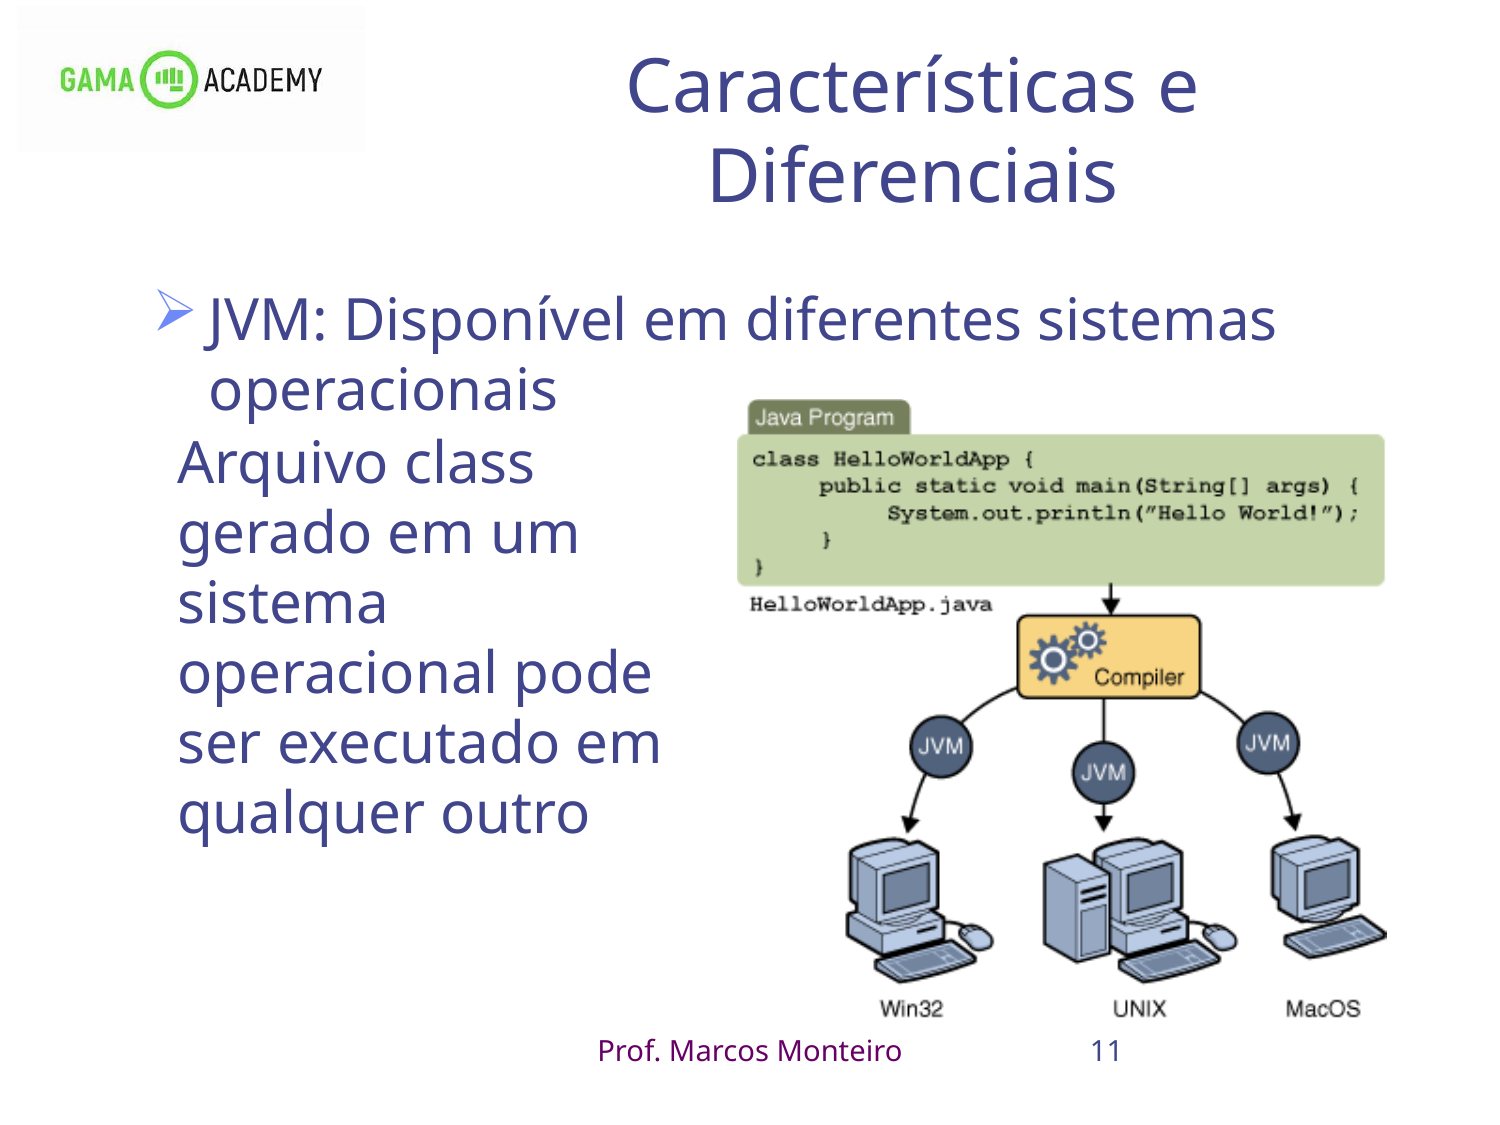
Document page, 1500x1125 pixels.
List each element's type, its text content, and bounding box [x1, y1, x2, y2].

title Características e Diferenciais [450, 50, 1375, 225]
picture [737, 399, 1387, 1023]
list JVM: Disponível em diferentes sistemas operacionais [137, 275, 1413, 1075]
slide_number 11 [1074, 1029, 1388, 1101]
text_box Arquivo class gerado em um sistema operacional pode ser executado em qualquer outro [162, 418, 732, 853]
picture [17, 6, 365, 152]
footer Prof. Marcos Monteiro [512, 1025, 988, 1100]
